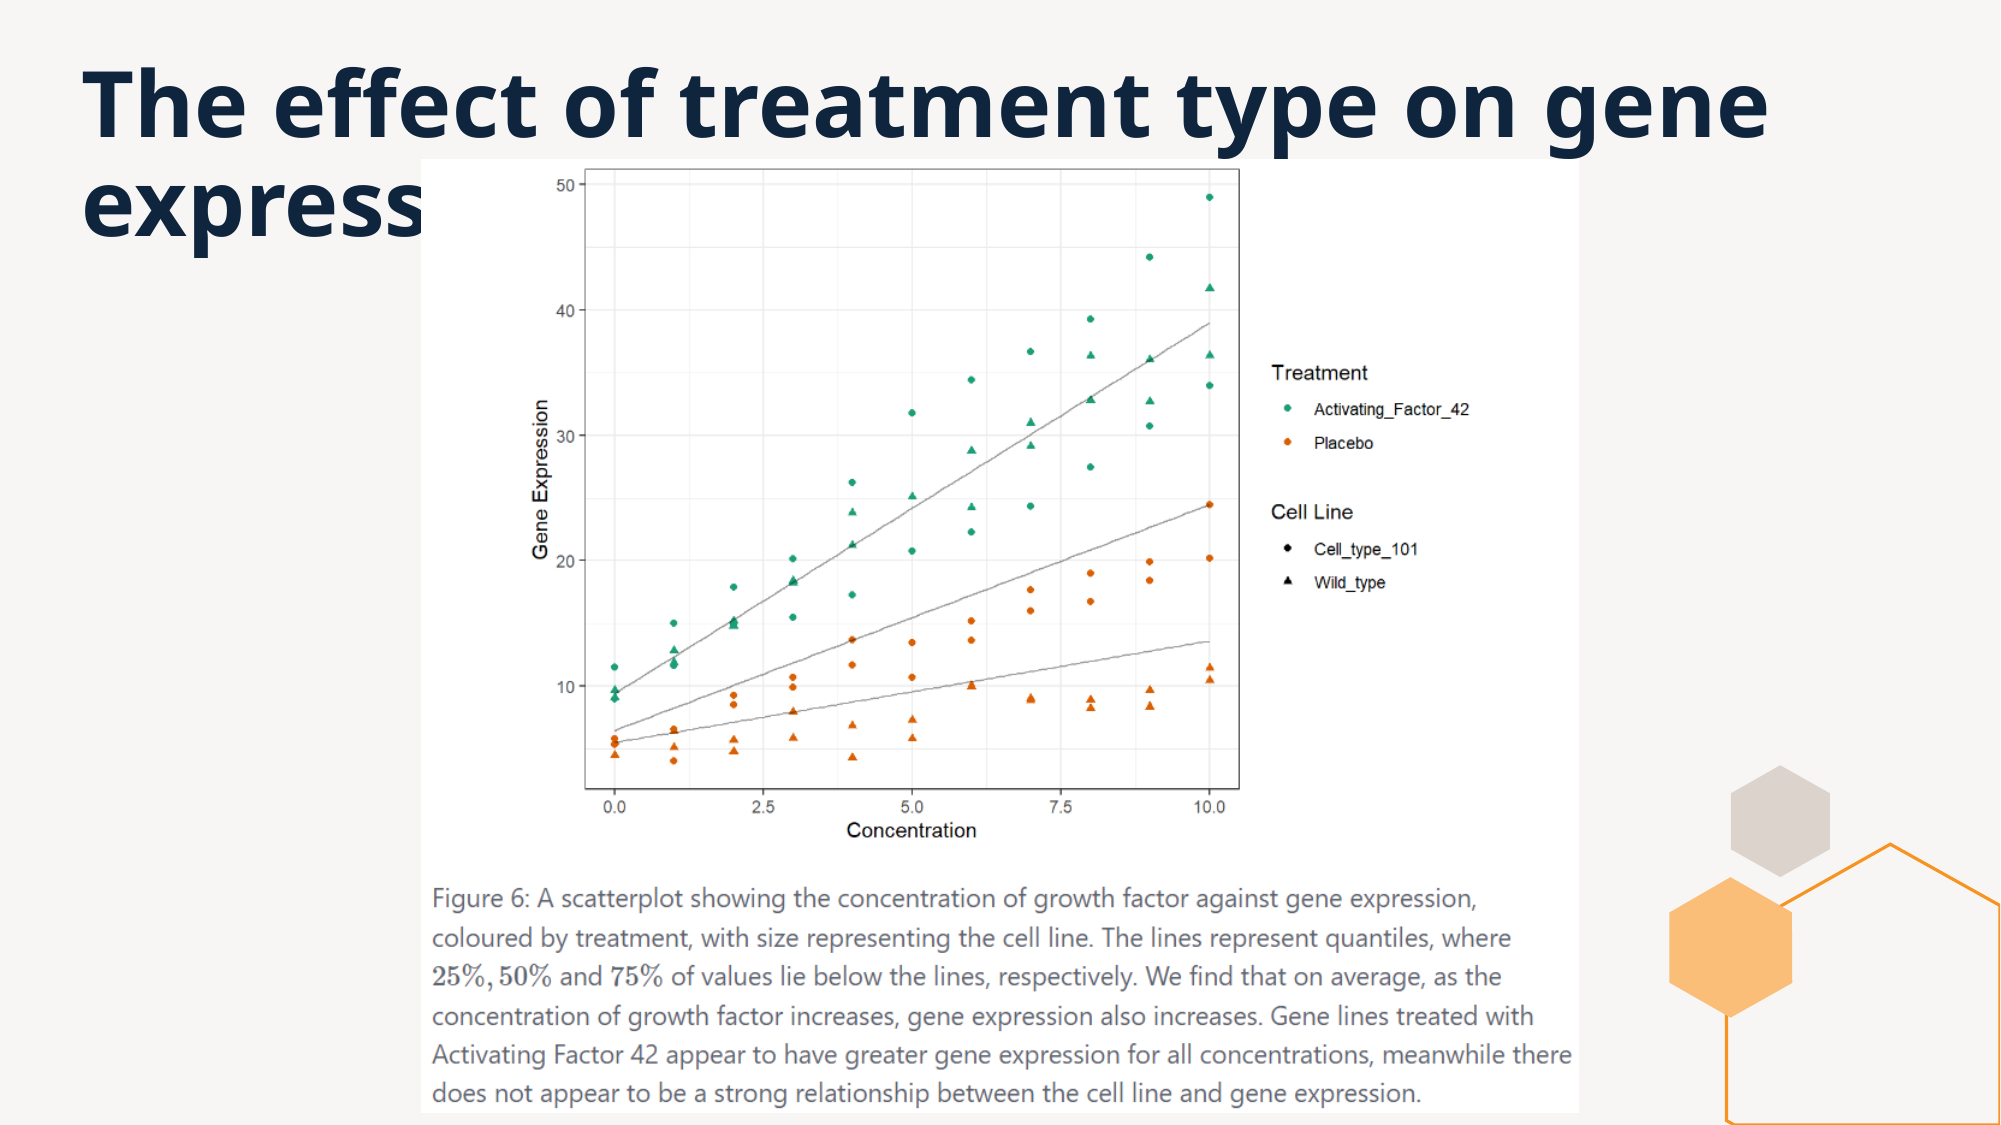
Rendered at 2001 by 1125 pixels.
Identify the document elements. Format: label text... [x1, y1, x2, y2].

title The effect of treatment type on gene expression [66, 51, 1980, 269]
picture [421, 159, 1579, 1113]
